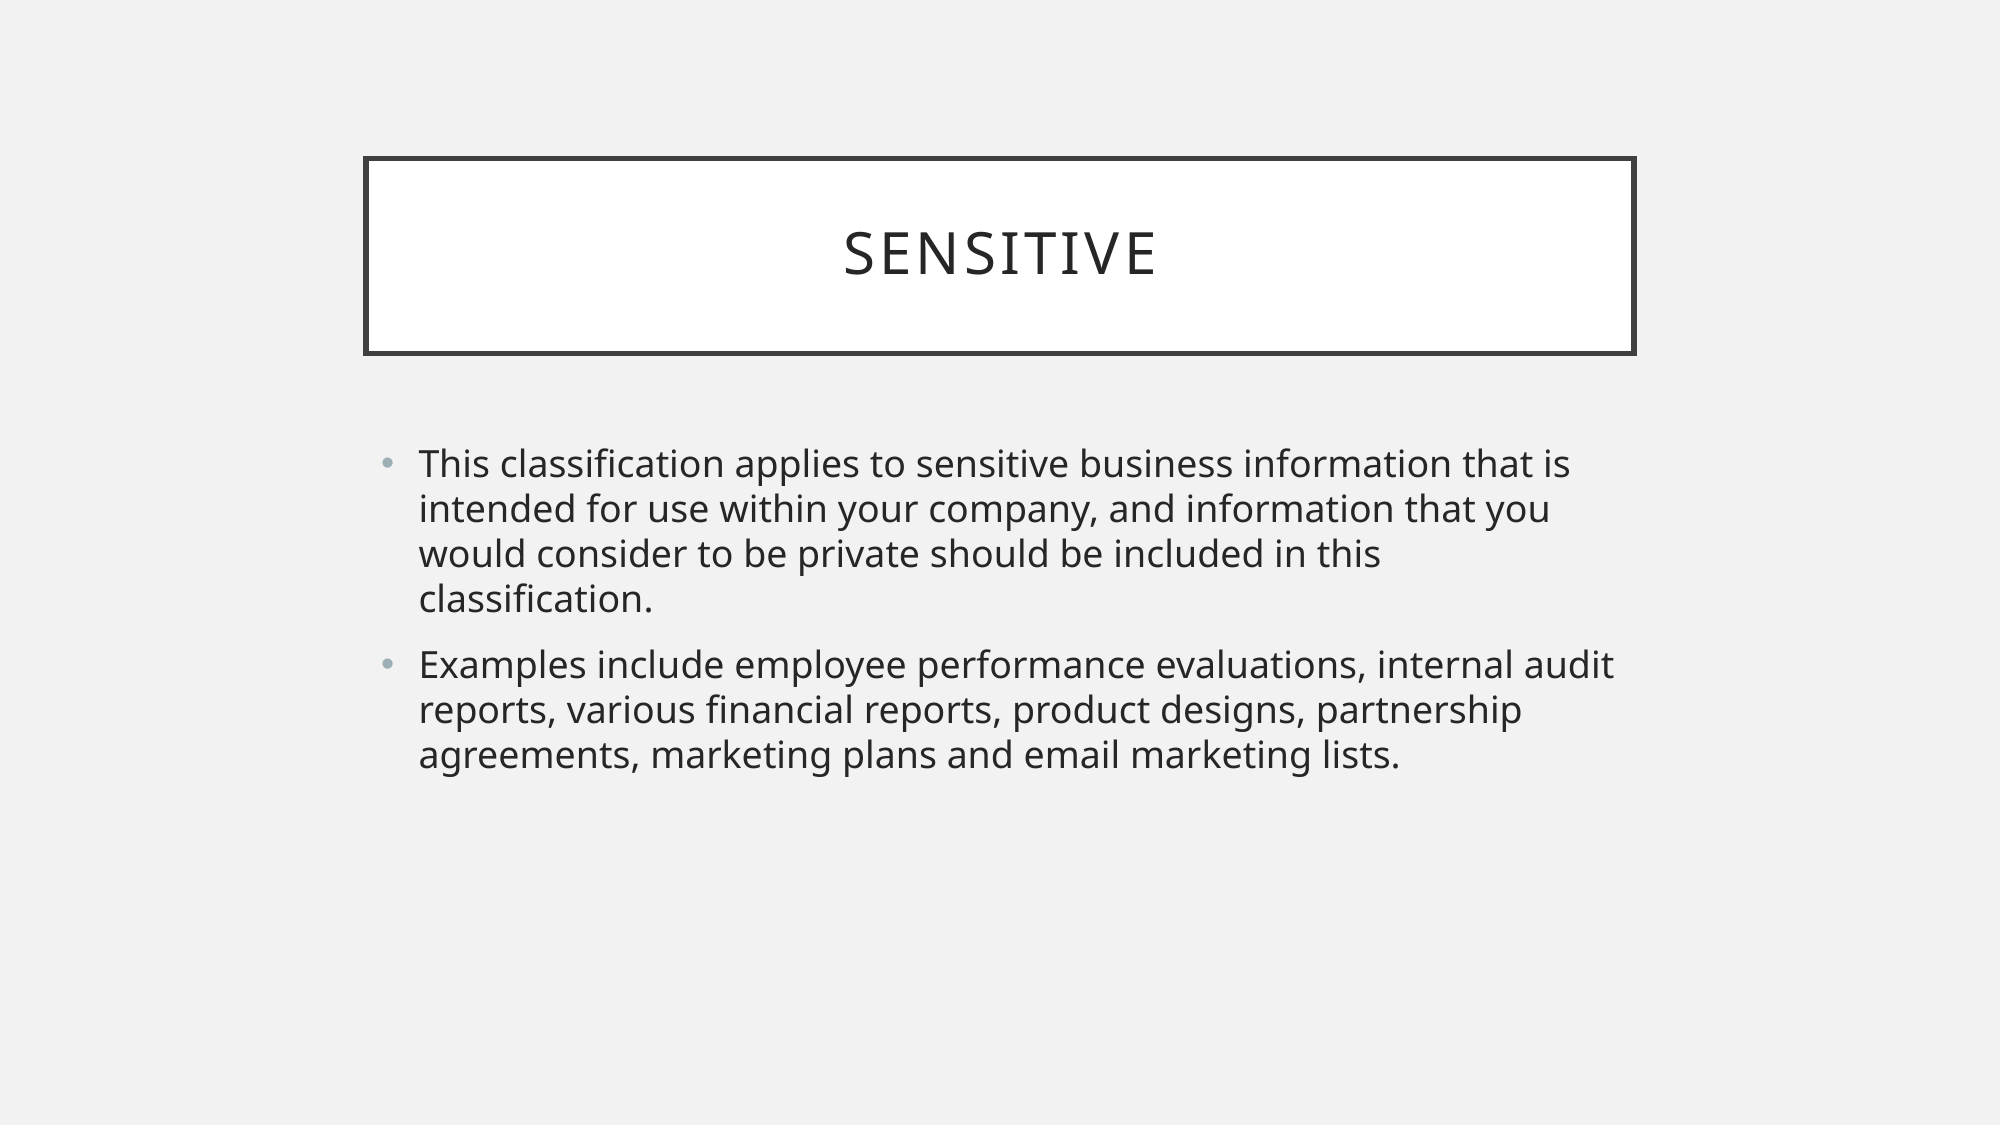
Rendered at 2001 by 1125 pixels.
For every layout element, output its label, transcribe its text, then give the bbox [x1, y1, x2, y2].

title Sensitive [363, 156, 1637, 356]
list This classification applies to sensitive business information that is intended for use within your company, and information that you would consider to be private should be included in this classification. Examples include employee performance evaluations, internal audit reports, various financial reports, product designs, partnership agreements, marketing plans and email marketing lists. [366, 432, 1634, 942]
